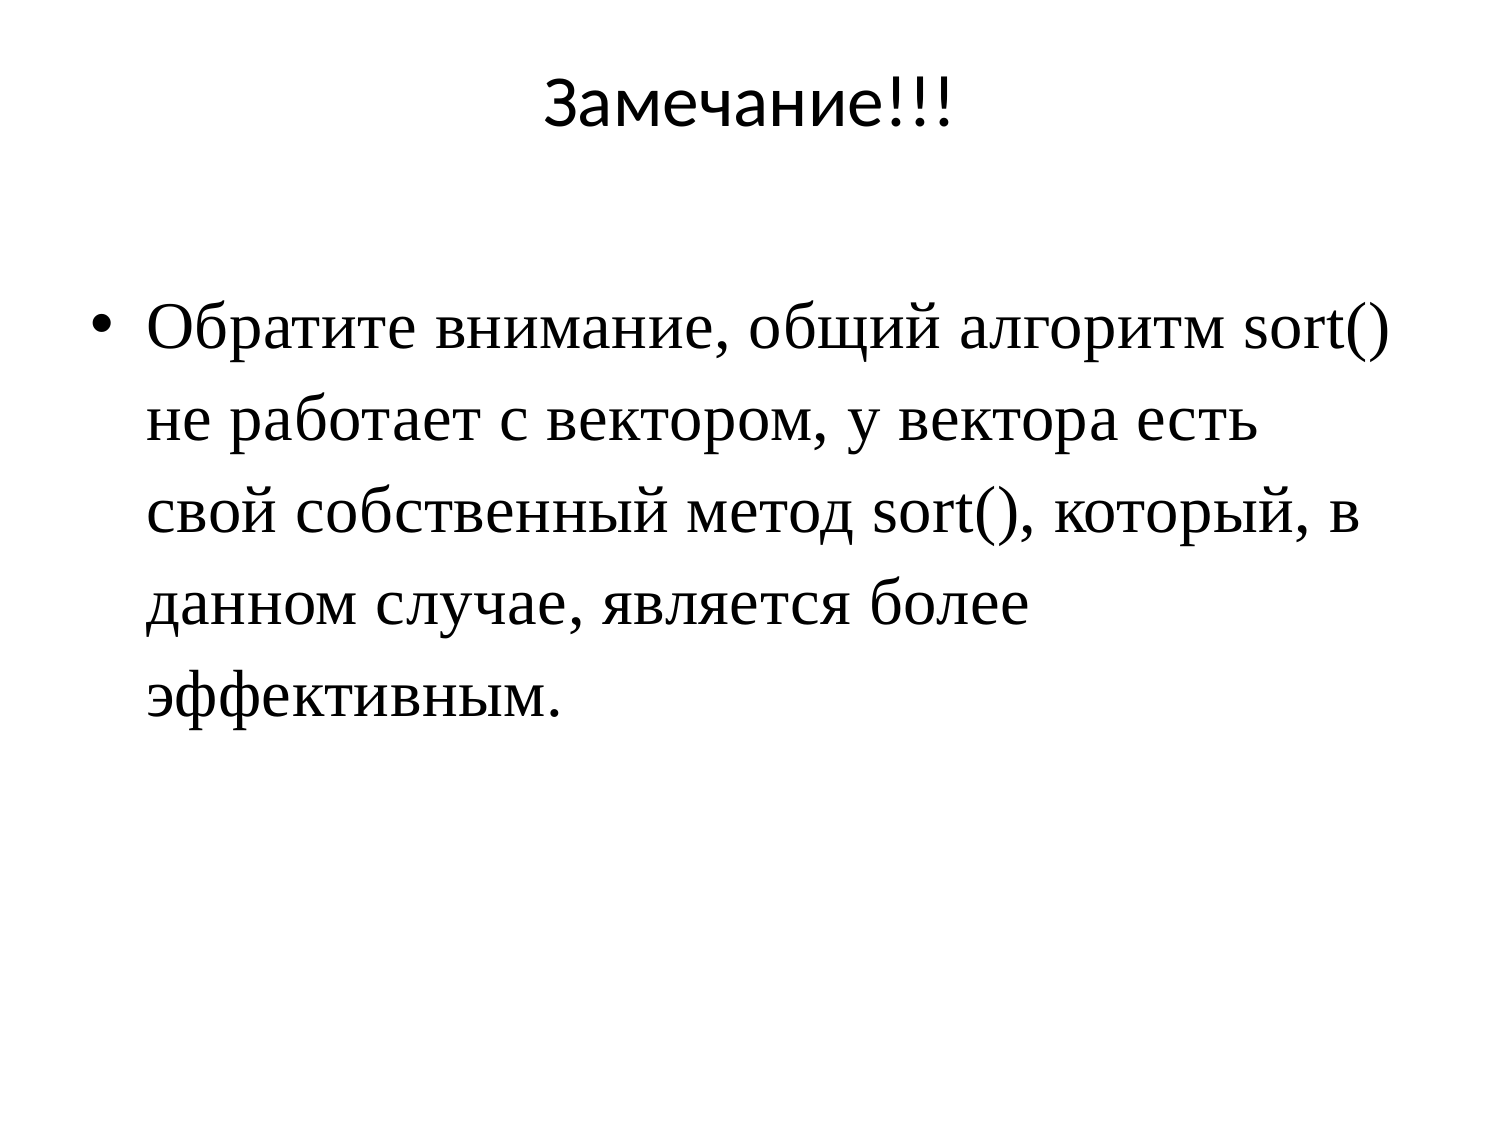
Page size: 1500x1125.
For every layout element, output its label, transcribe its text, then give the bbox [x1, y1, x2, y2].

title Замечание!!! [75, 45, 1425, 149]
list Обратите внимание, общий алгоритм sort() не работает с вектором, у вектора есть свой собственный метод sort(), который, в данном случае, является более эффективным. [75, 262, 1425, 1005]
